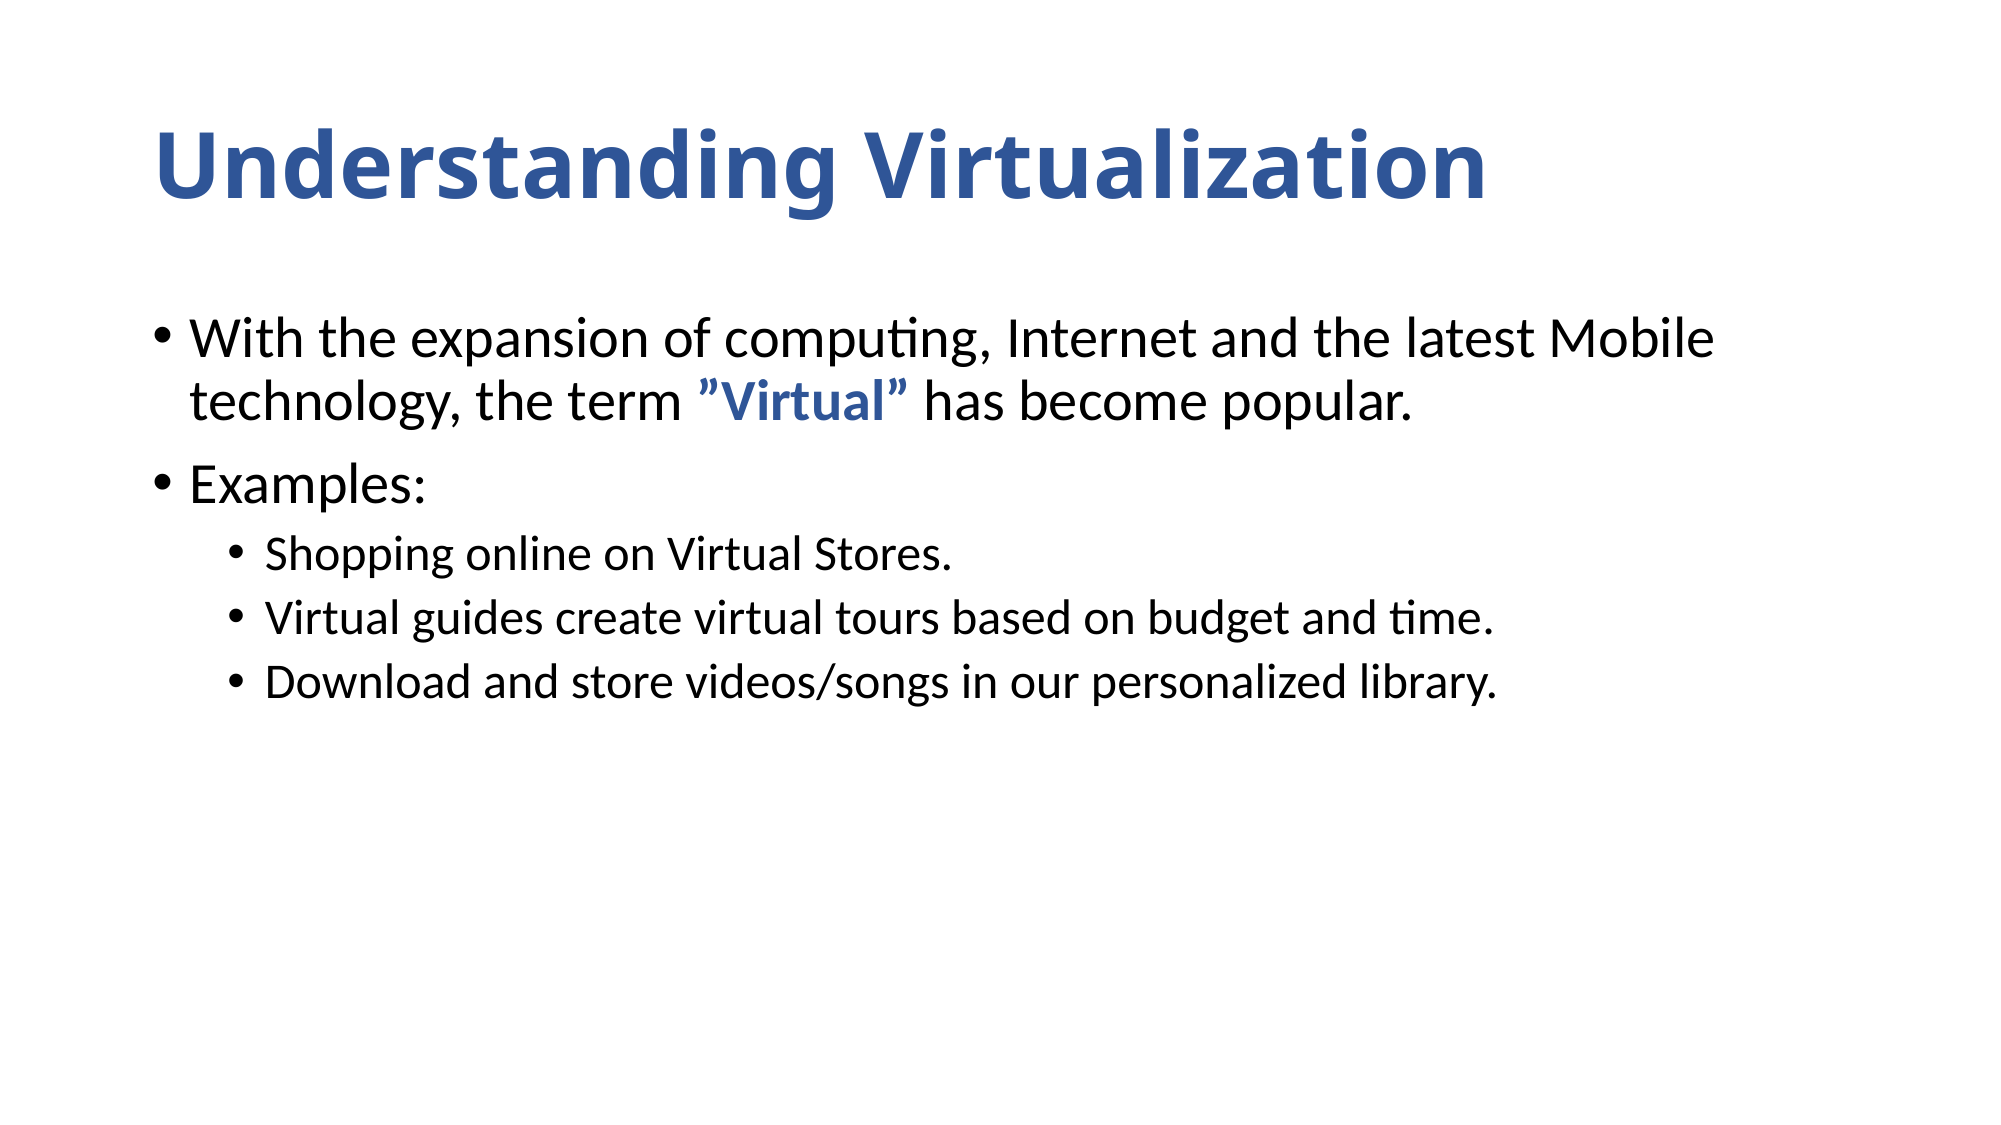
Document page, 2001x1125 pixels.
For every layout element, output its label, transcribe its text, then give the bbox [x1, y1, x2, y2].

title Understanding Virtualization [137, 59, 1863, 278]
list With the expansion of computing, Internet and the latest Mobile technology, the term ”Virtual” has become popular. Examples: Shopping online on Virtual Stores. Virtual guides create virtual tours based on budget and time. Download and store videos/songs in our personalized library. [137, 299, 1863, 1014]
